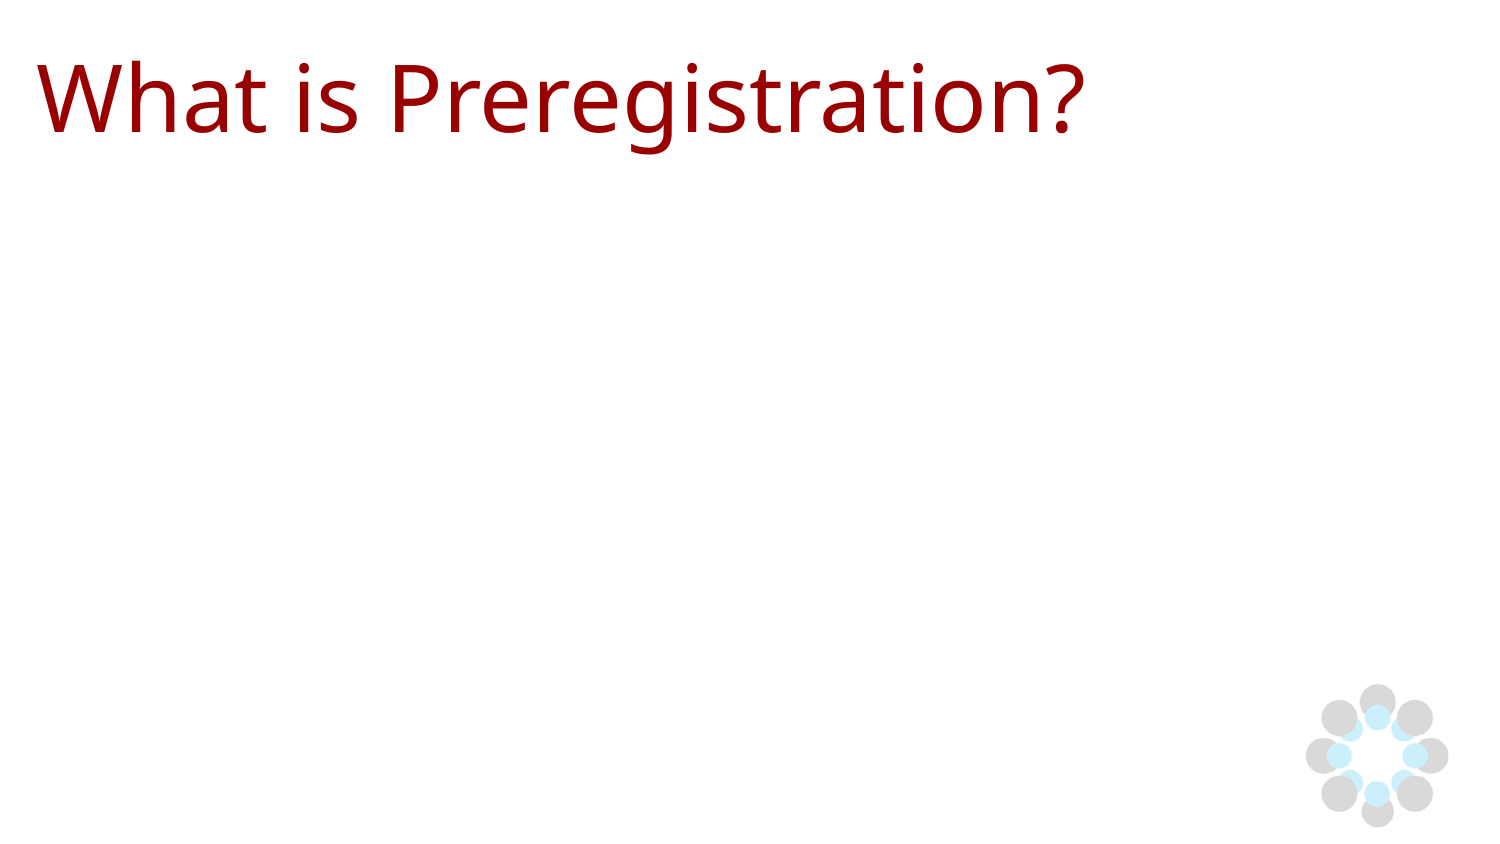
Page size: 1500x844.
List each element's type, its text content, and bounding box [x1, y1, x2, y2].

title What is Preregistration? [21, 25, 1372, 167]
picture [1264, 680, 1490, 832]
